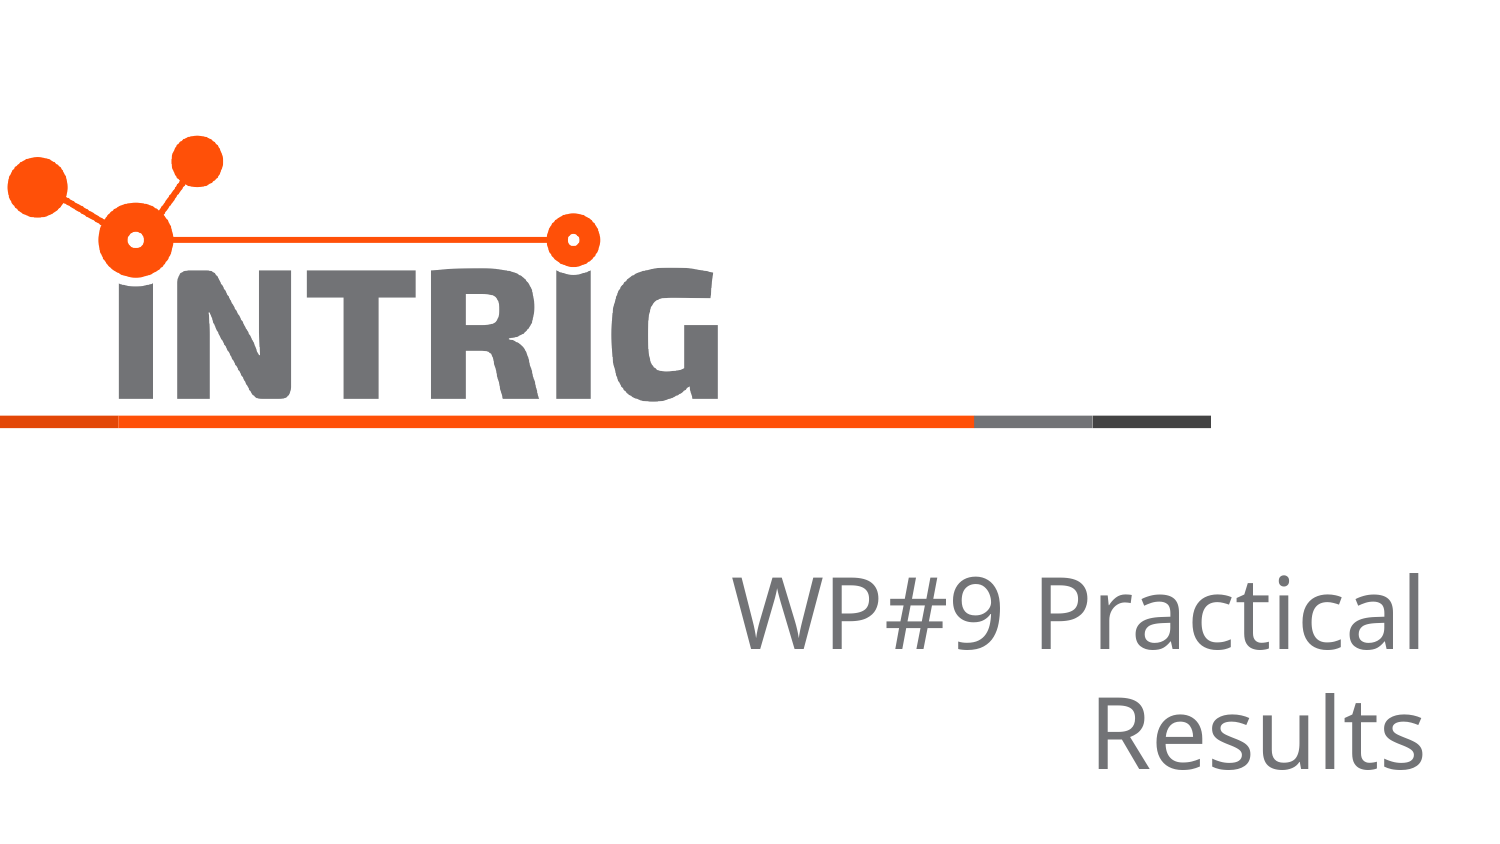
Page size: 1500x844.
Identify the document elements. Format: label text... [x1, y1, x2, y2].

picture [0, 125, 728, 407]
title WP#9 Practical Results [586, 534, 1443, 726]
